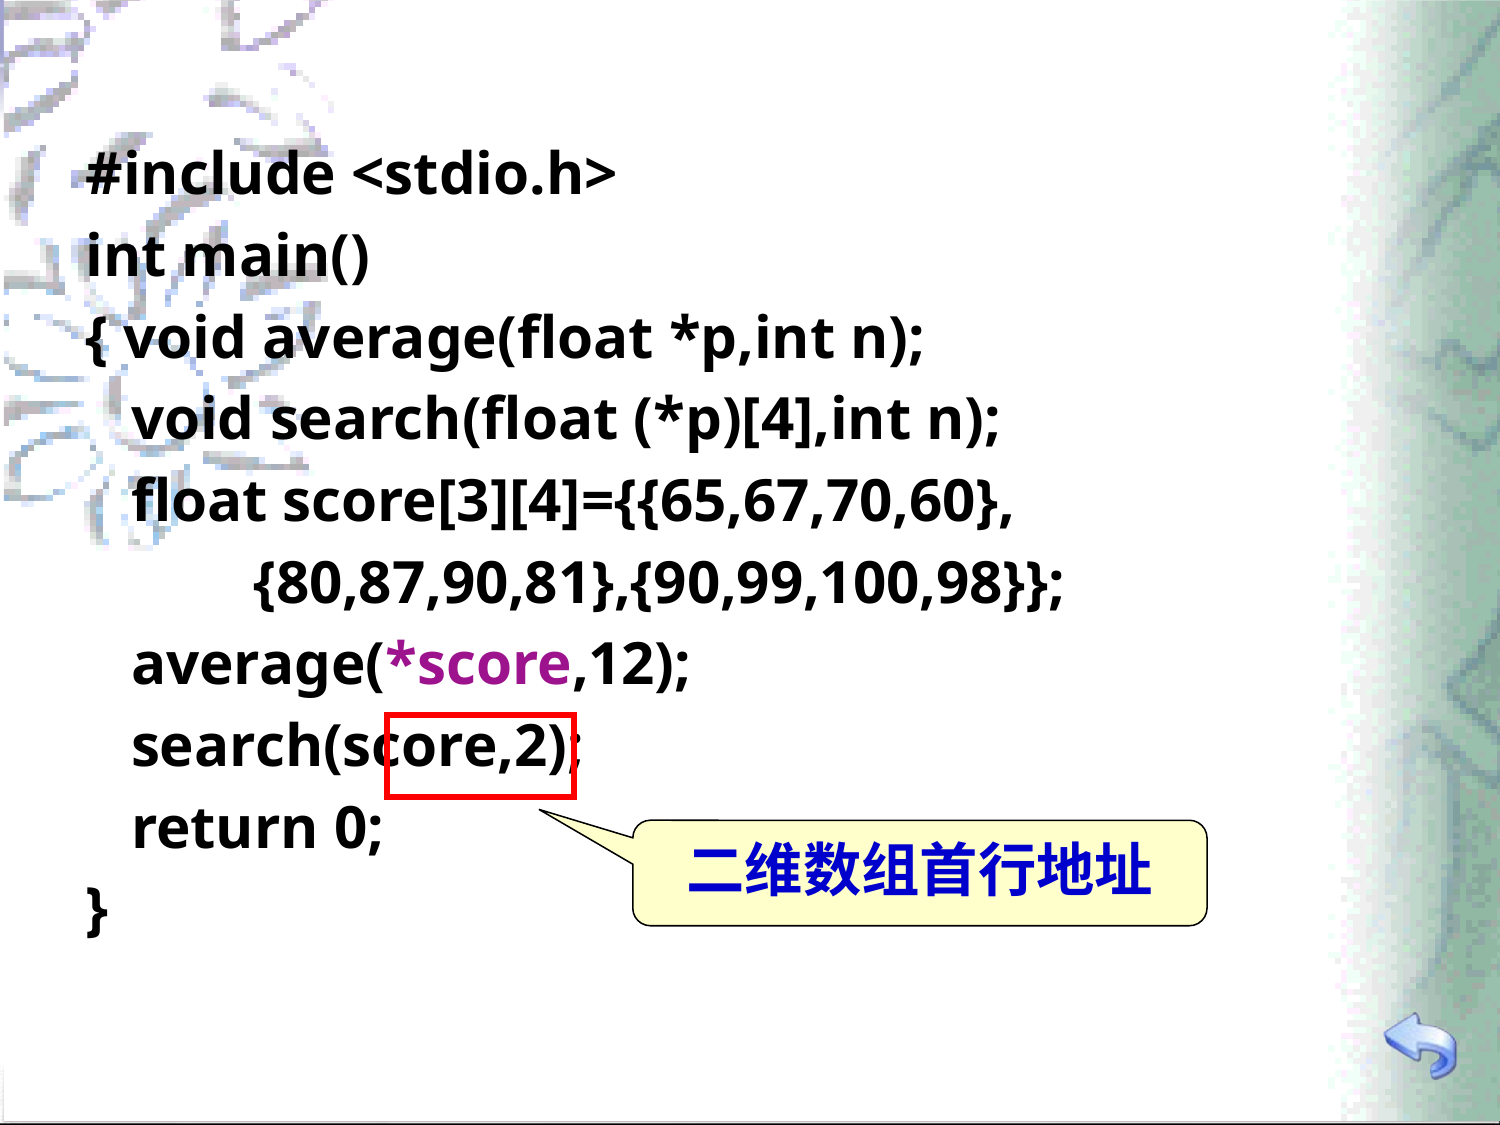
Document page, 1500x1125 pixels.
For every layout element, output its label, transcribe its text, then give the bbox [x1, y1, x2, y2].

list #include <stdio.h> int main() { void average(float *p,int n); void search(float (*p)[4],int n); float score[3][4]={{65,67,70,60}, {80,87,90,81},{90,99,100,98}}; average(*score,12); search(score,2); return 0; } [70, 128, 1432, 1008]
picture [0, 0, 1500, 1125]
text_box 二维数组首行地址 [538, 809, 1208, 926]
text_box [386, 714, 575, 797]
